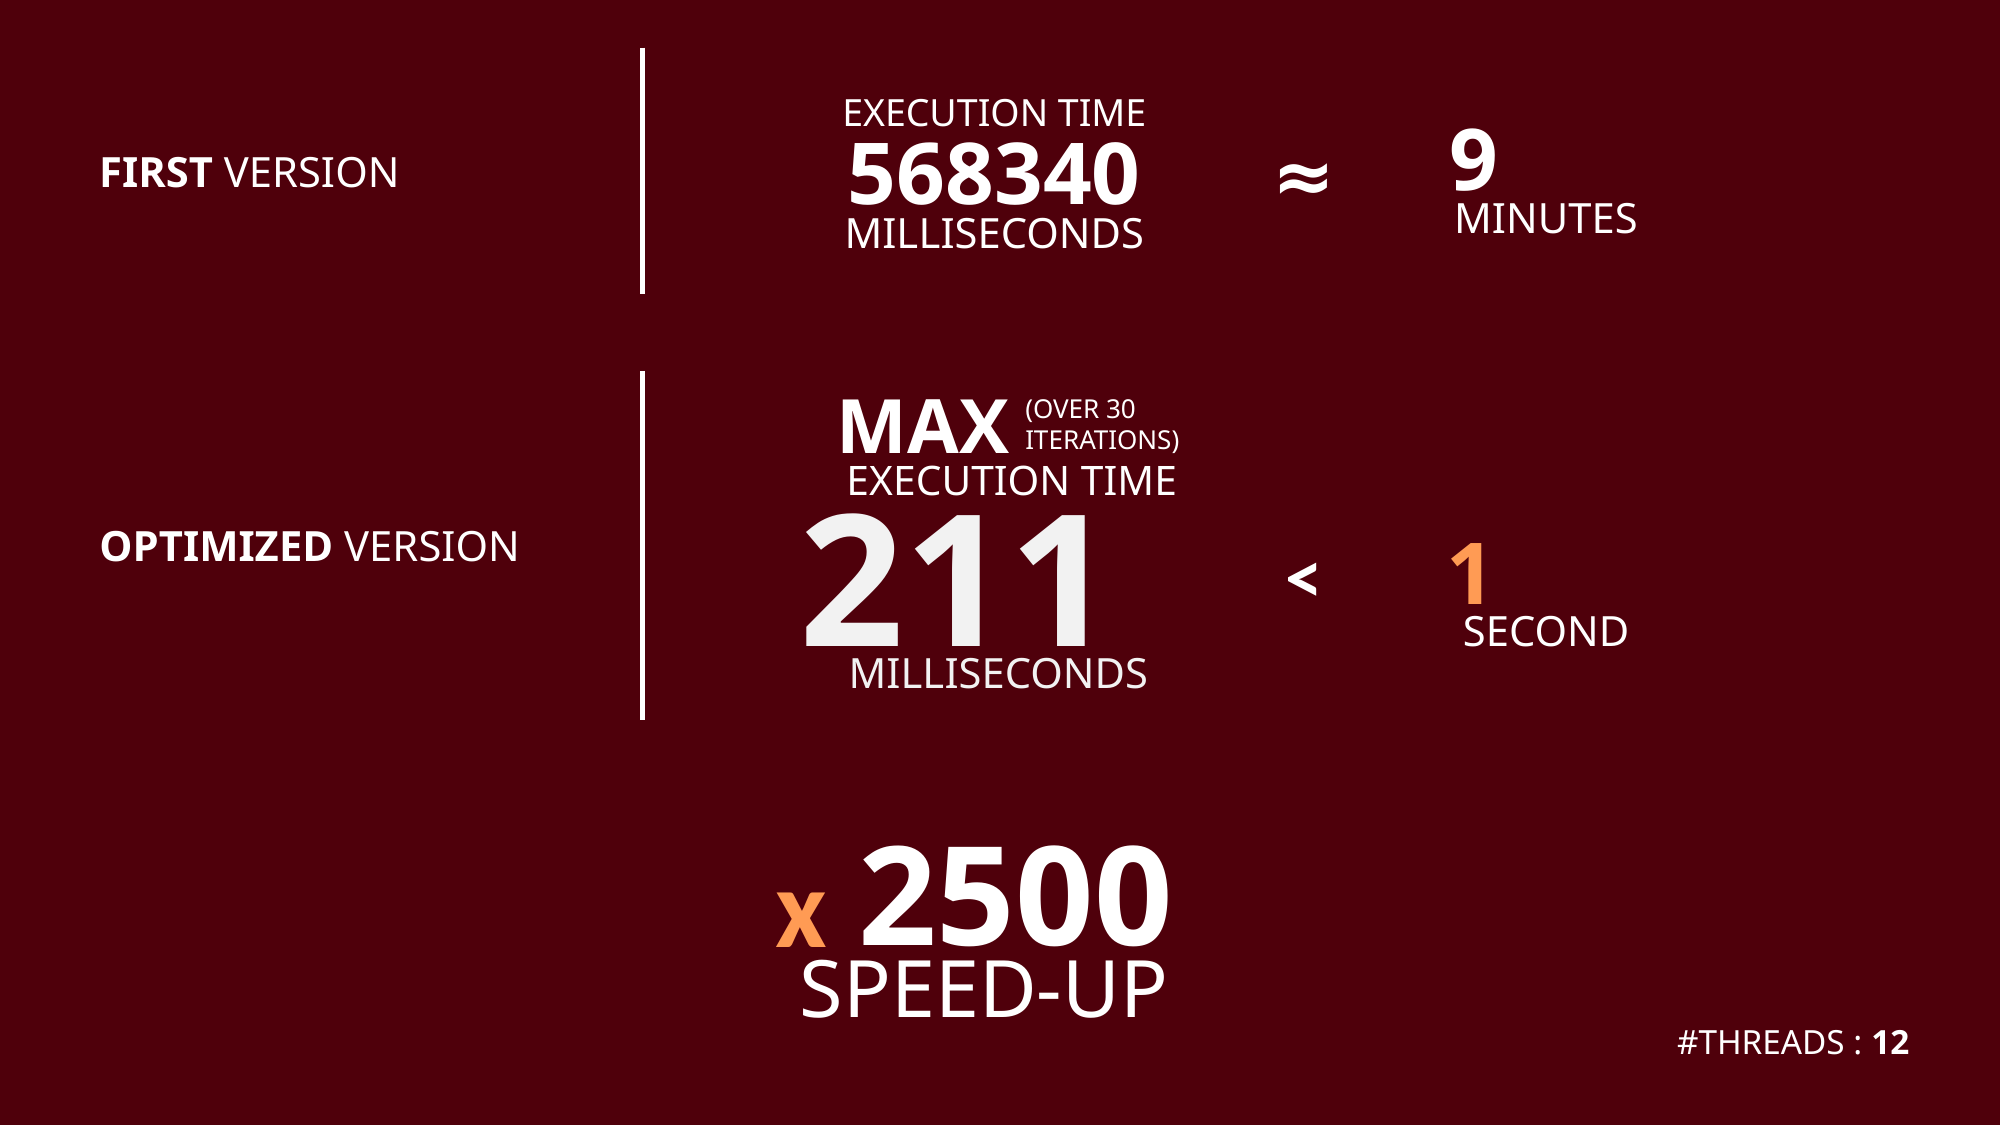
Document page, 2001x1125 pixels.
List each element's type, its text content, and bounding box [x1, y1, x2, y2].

text_box #THREADS : 12 [1662, 1013, 1971, 1069]
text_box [710, 800, 1290, 1042]
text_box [84, 47, 1750, 295]
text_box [84, 370, 1750, 721]
